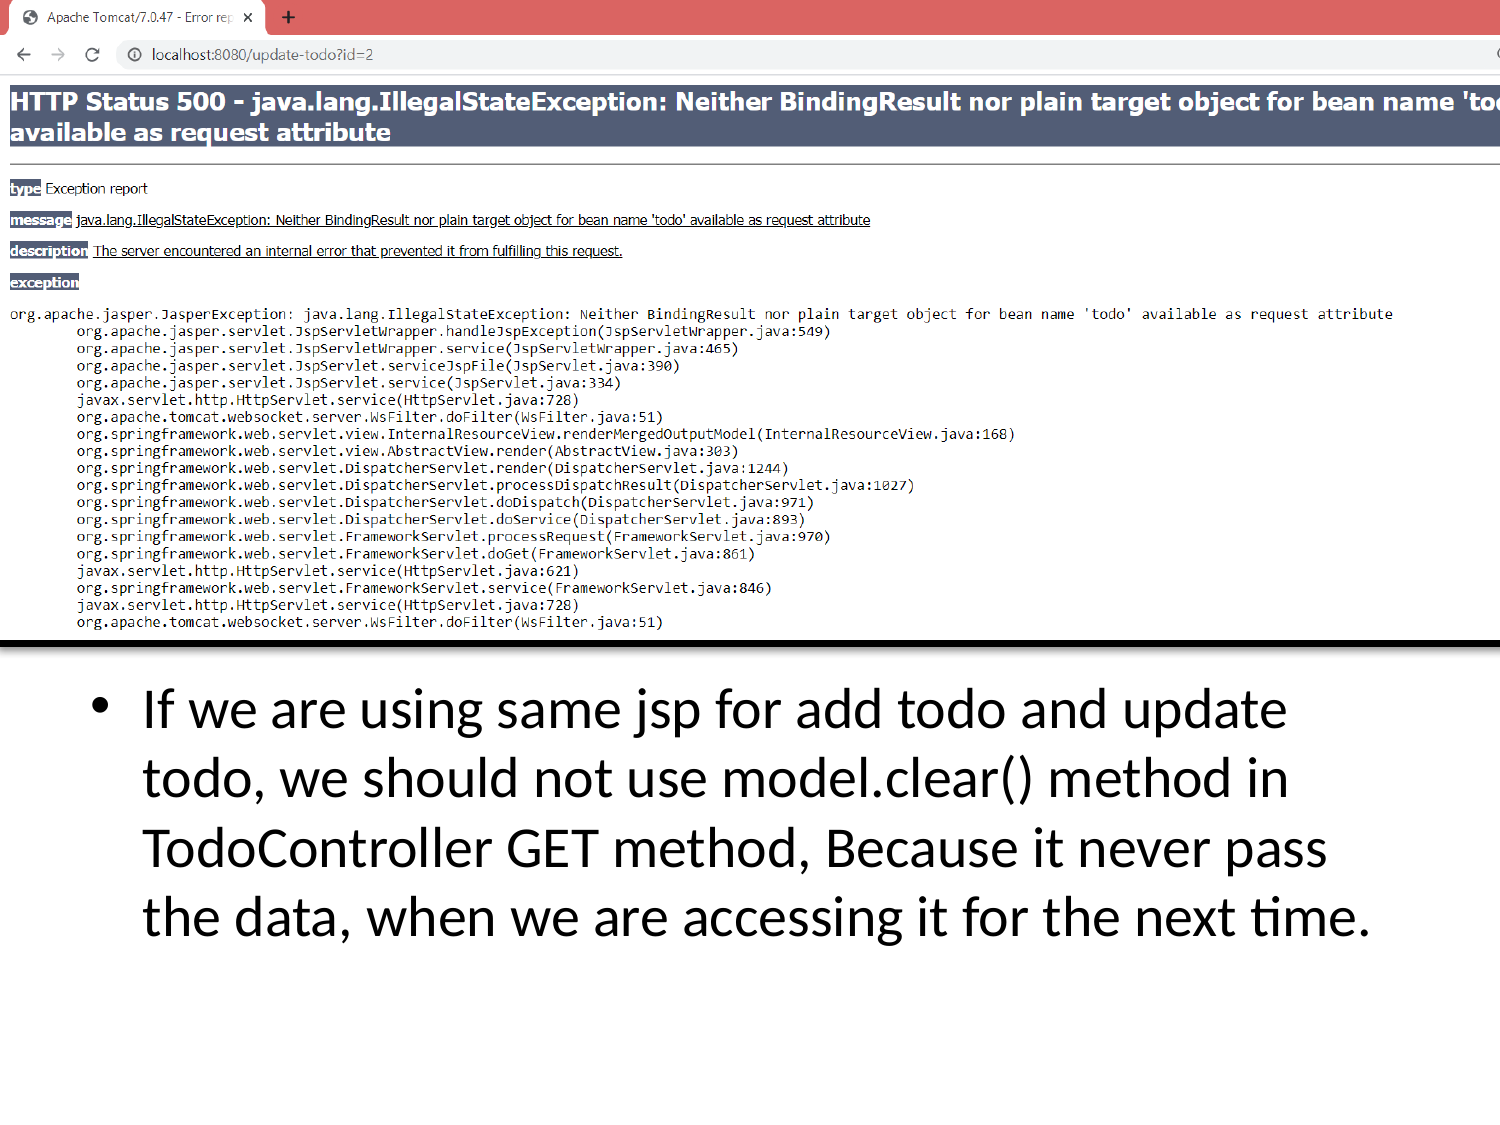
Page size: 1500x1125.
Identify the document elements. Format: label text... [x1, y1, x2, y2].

picture [0, 0, 1500, 641]
list If we are using same jsp for add todo and update todo, we should not use model.clear() method in TodoController GET method, Because it never pass the data, when we are accessing it for the next time. [75, 662, 1425, 1005]
